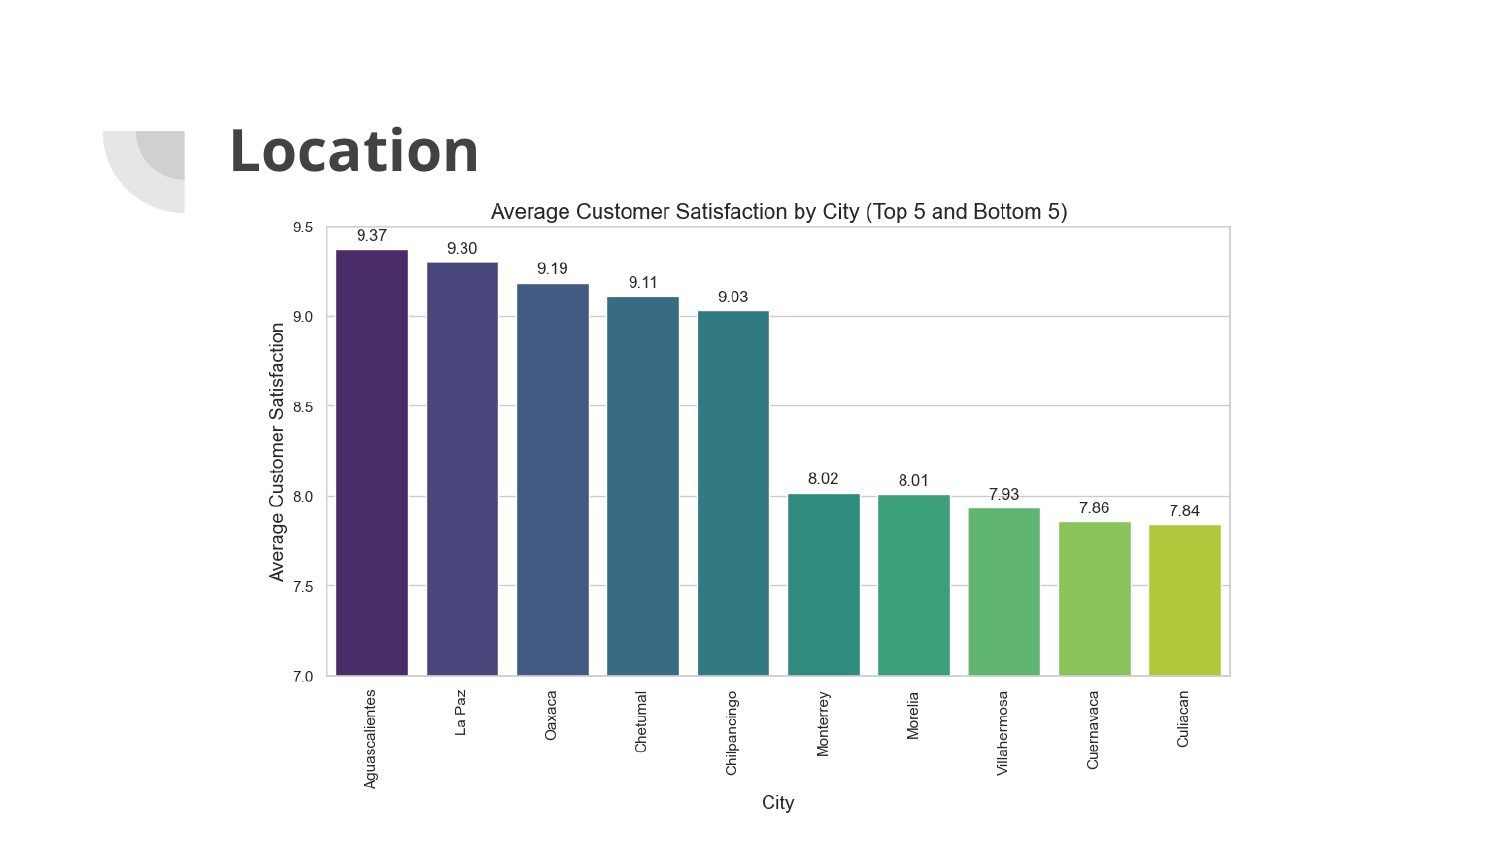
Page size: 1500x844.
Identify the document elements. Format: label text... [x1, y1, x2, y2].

title Location [213, 98, 1368, 263]
picture [260, 193, 1240, 821]
